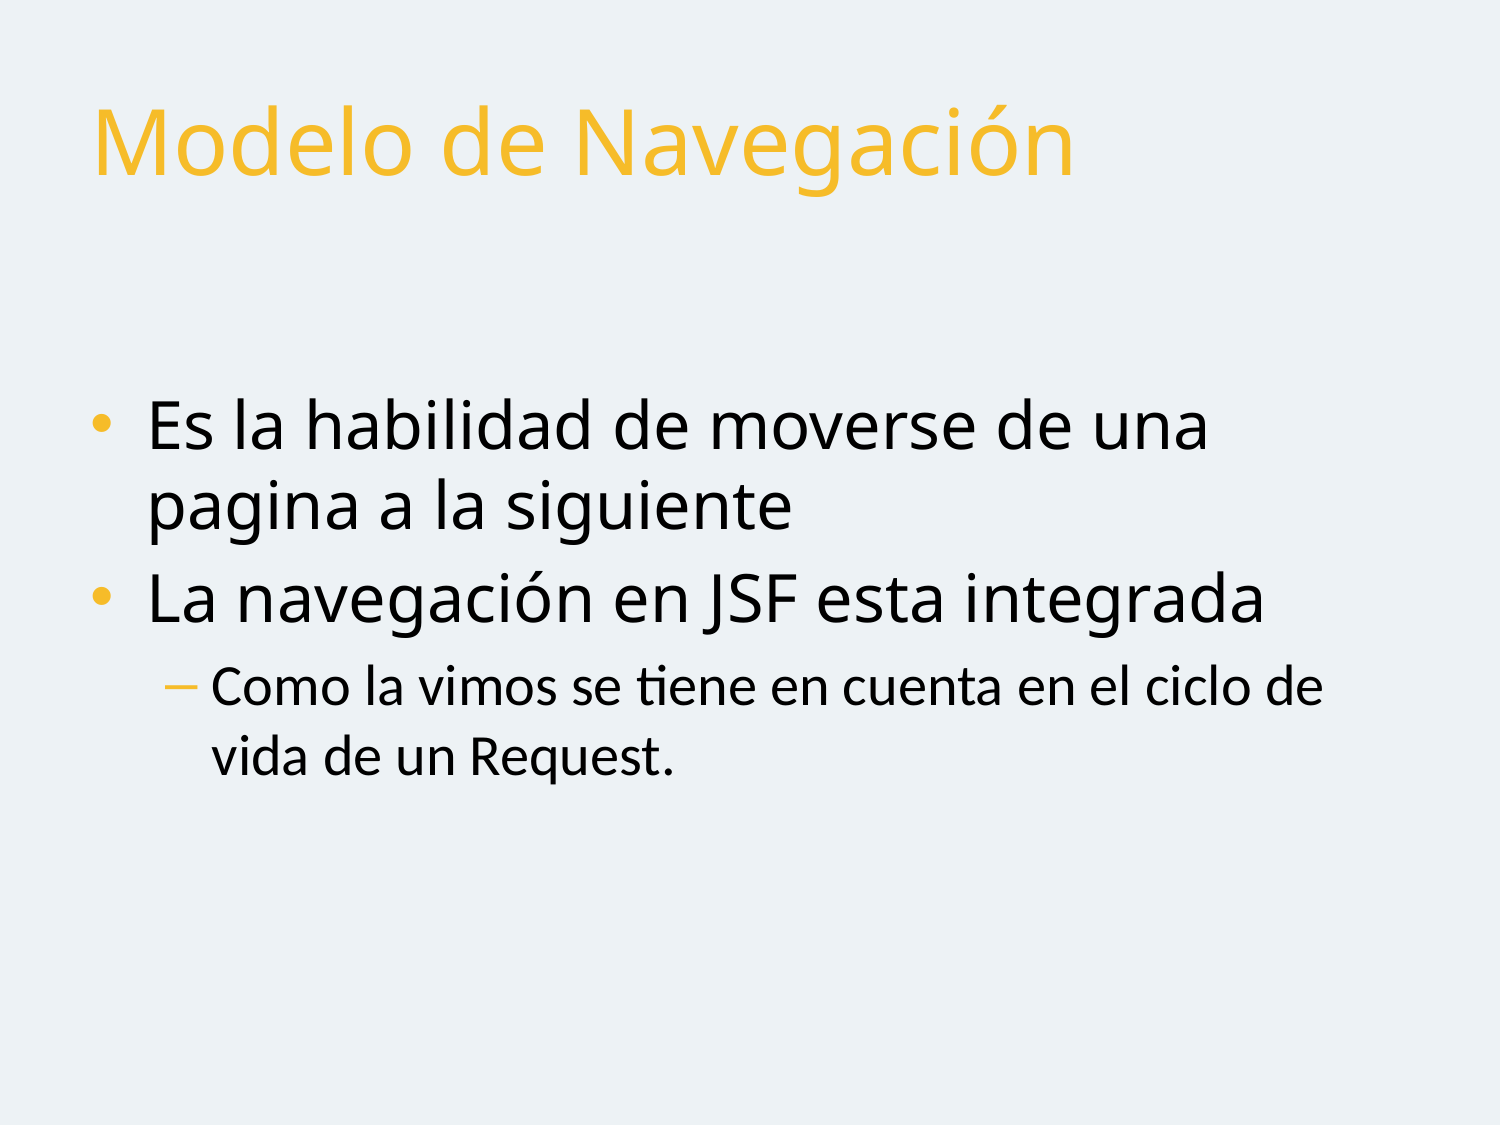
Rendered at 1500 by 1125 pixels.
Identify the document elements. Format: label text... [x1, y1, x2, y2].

list Es la habilidad de moverse de una pagina a la siguiente La navegación en JSF esta integrada Como la vimos se tiene en cuenta en el ciclo de vida de un Request. [75, 375, 1425, 1063]
title Modelo de Navegación [75, 45, 1425, 233]
